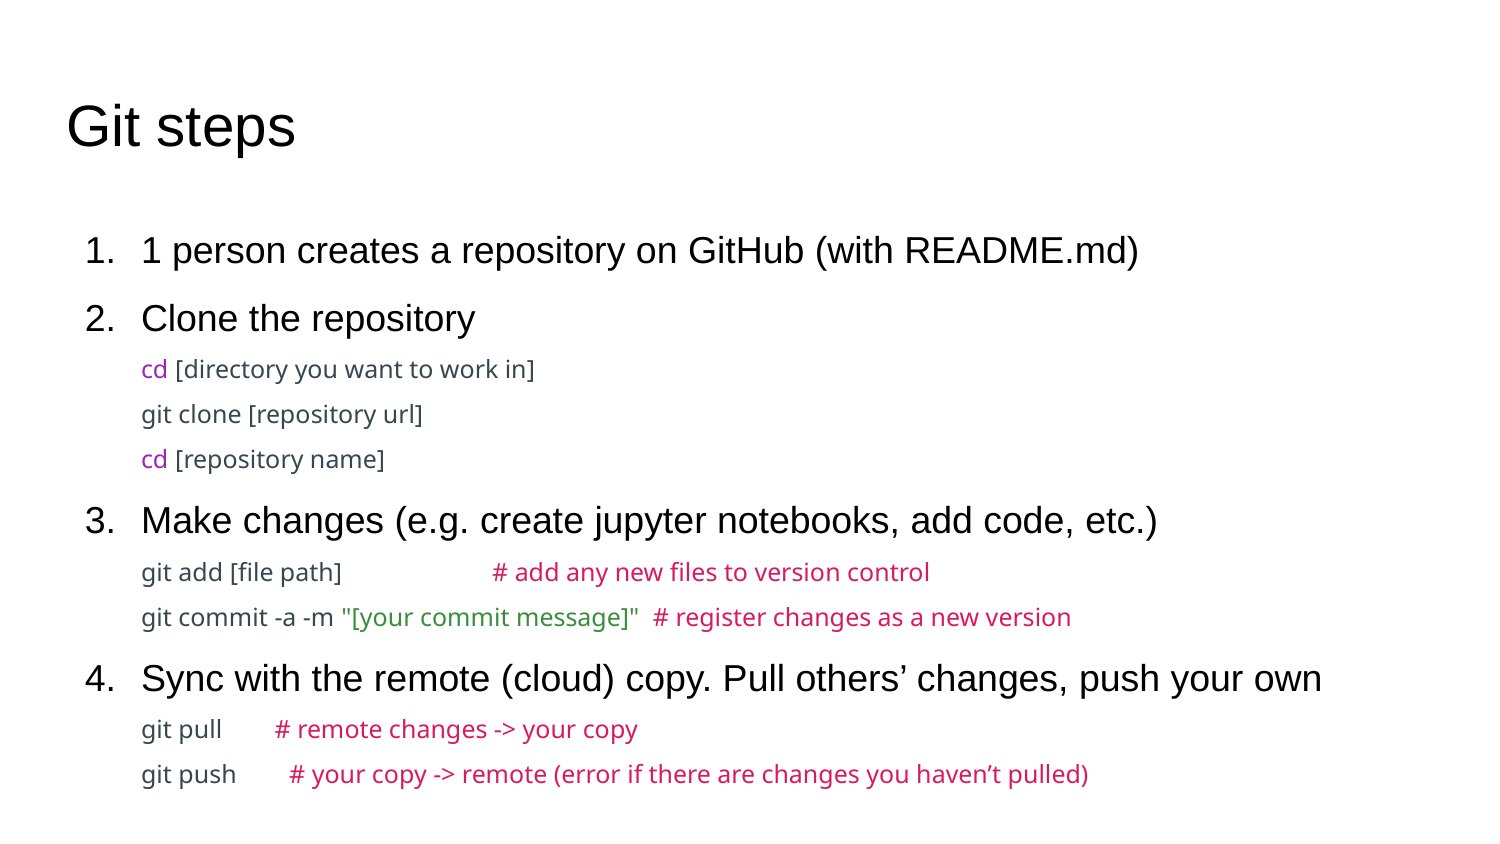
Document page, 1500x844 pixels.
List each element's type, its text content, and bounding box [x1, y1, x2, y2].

title Git steps [51, 72, 1449, 167]
list 1 person creates a repository on GitHub (with README.md) Clone the repository cd [directory you want to work in] git clone [repository url] cd [repository name] Make changes (e.g. create jupyter notebooks, add code, etc.) git add [file path] # add any new files to version control git commit -a -m "[your commit message]" # register changes as a new version Sync with the remote (cloud) copy. Pull others’ changes, push your own git pull # remote changes -> your copy git push # your copy -> remote (error if there are changes you haven’t pulled) [51, 189, 1449, 804]
